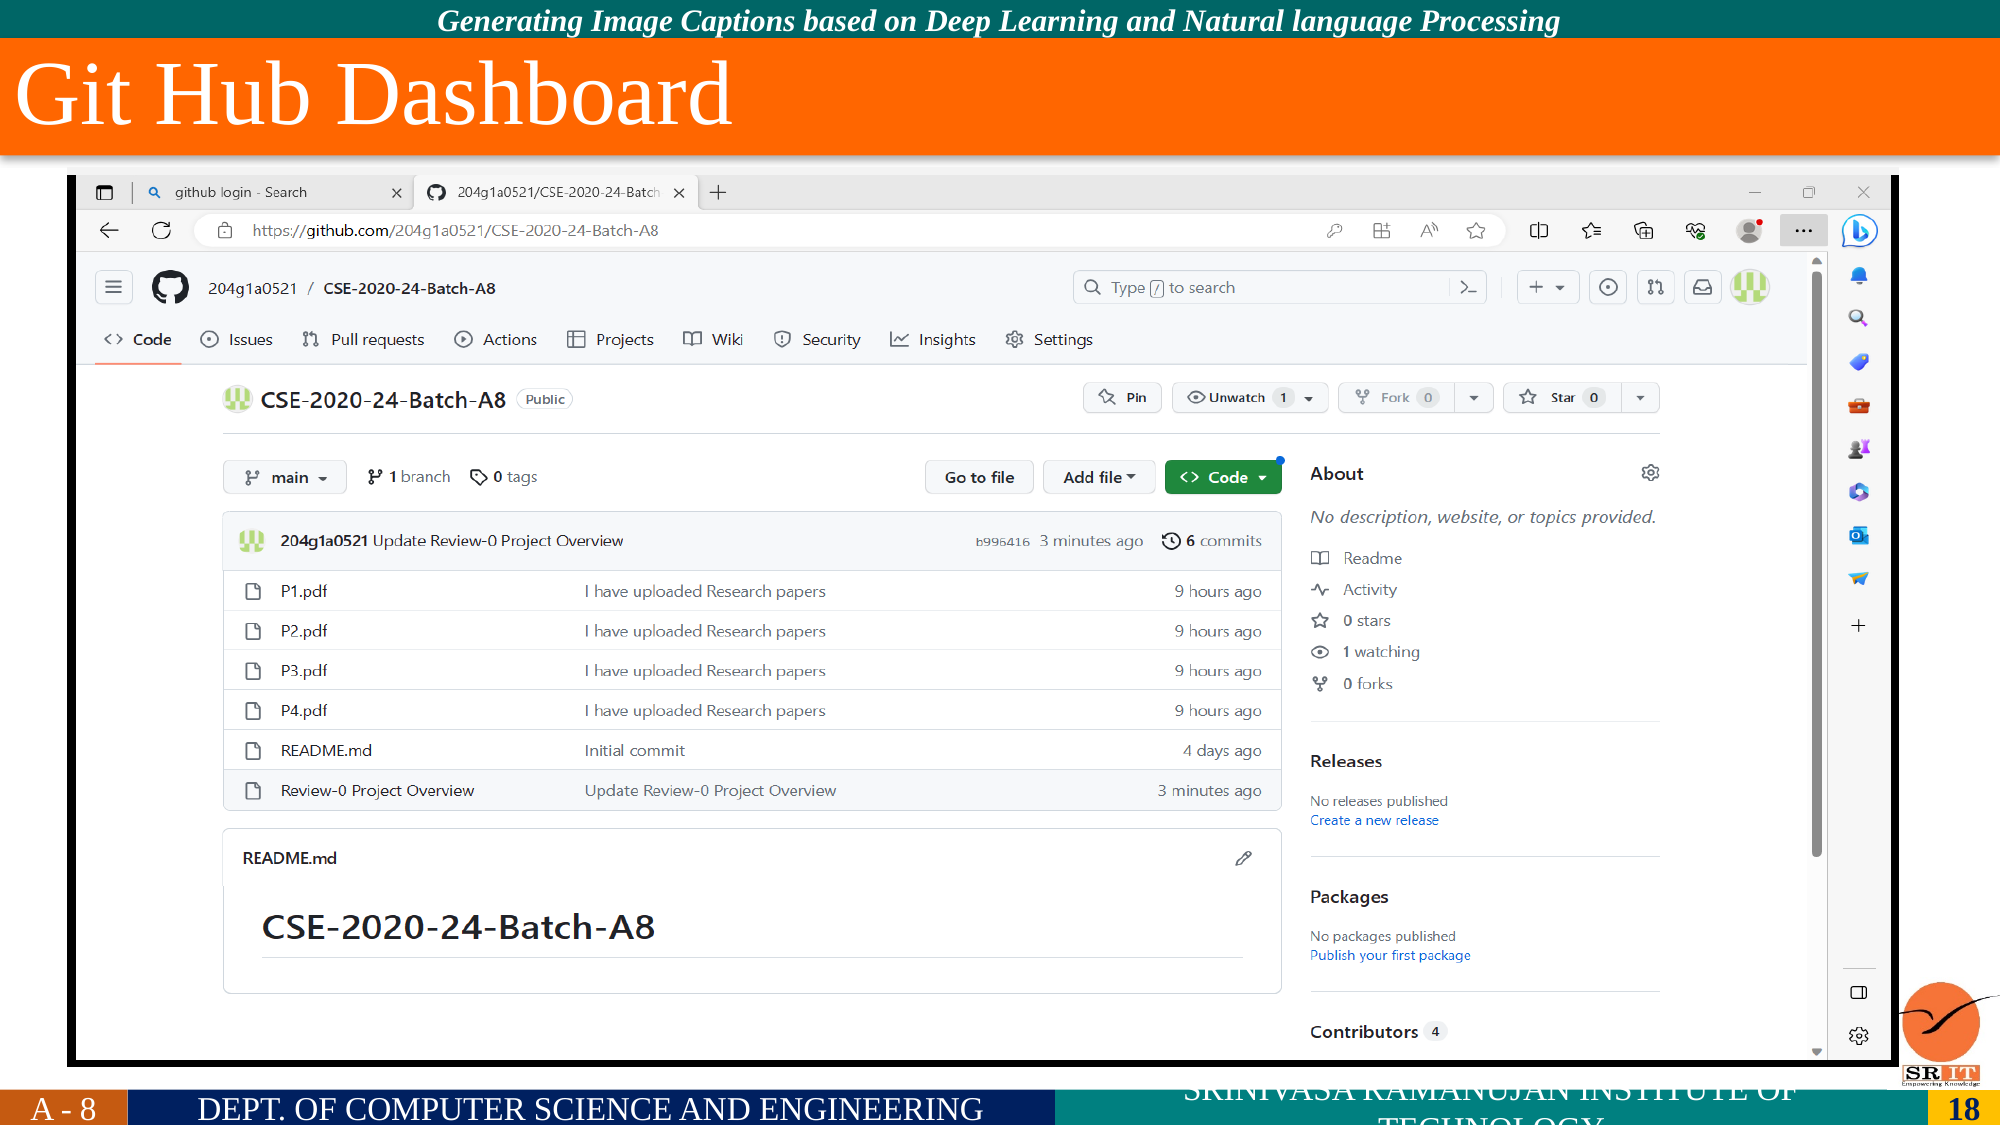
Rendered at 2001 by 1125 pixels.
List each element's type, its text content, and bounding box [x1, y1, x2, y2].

title Git Hub Dashboard [0, 38, 2000, 156]
picture [67, 167, 2000, 1090]
